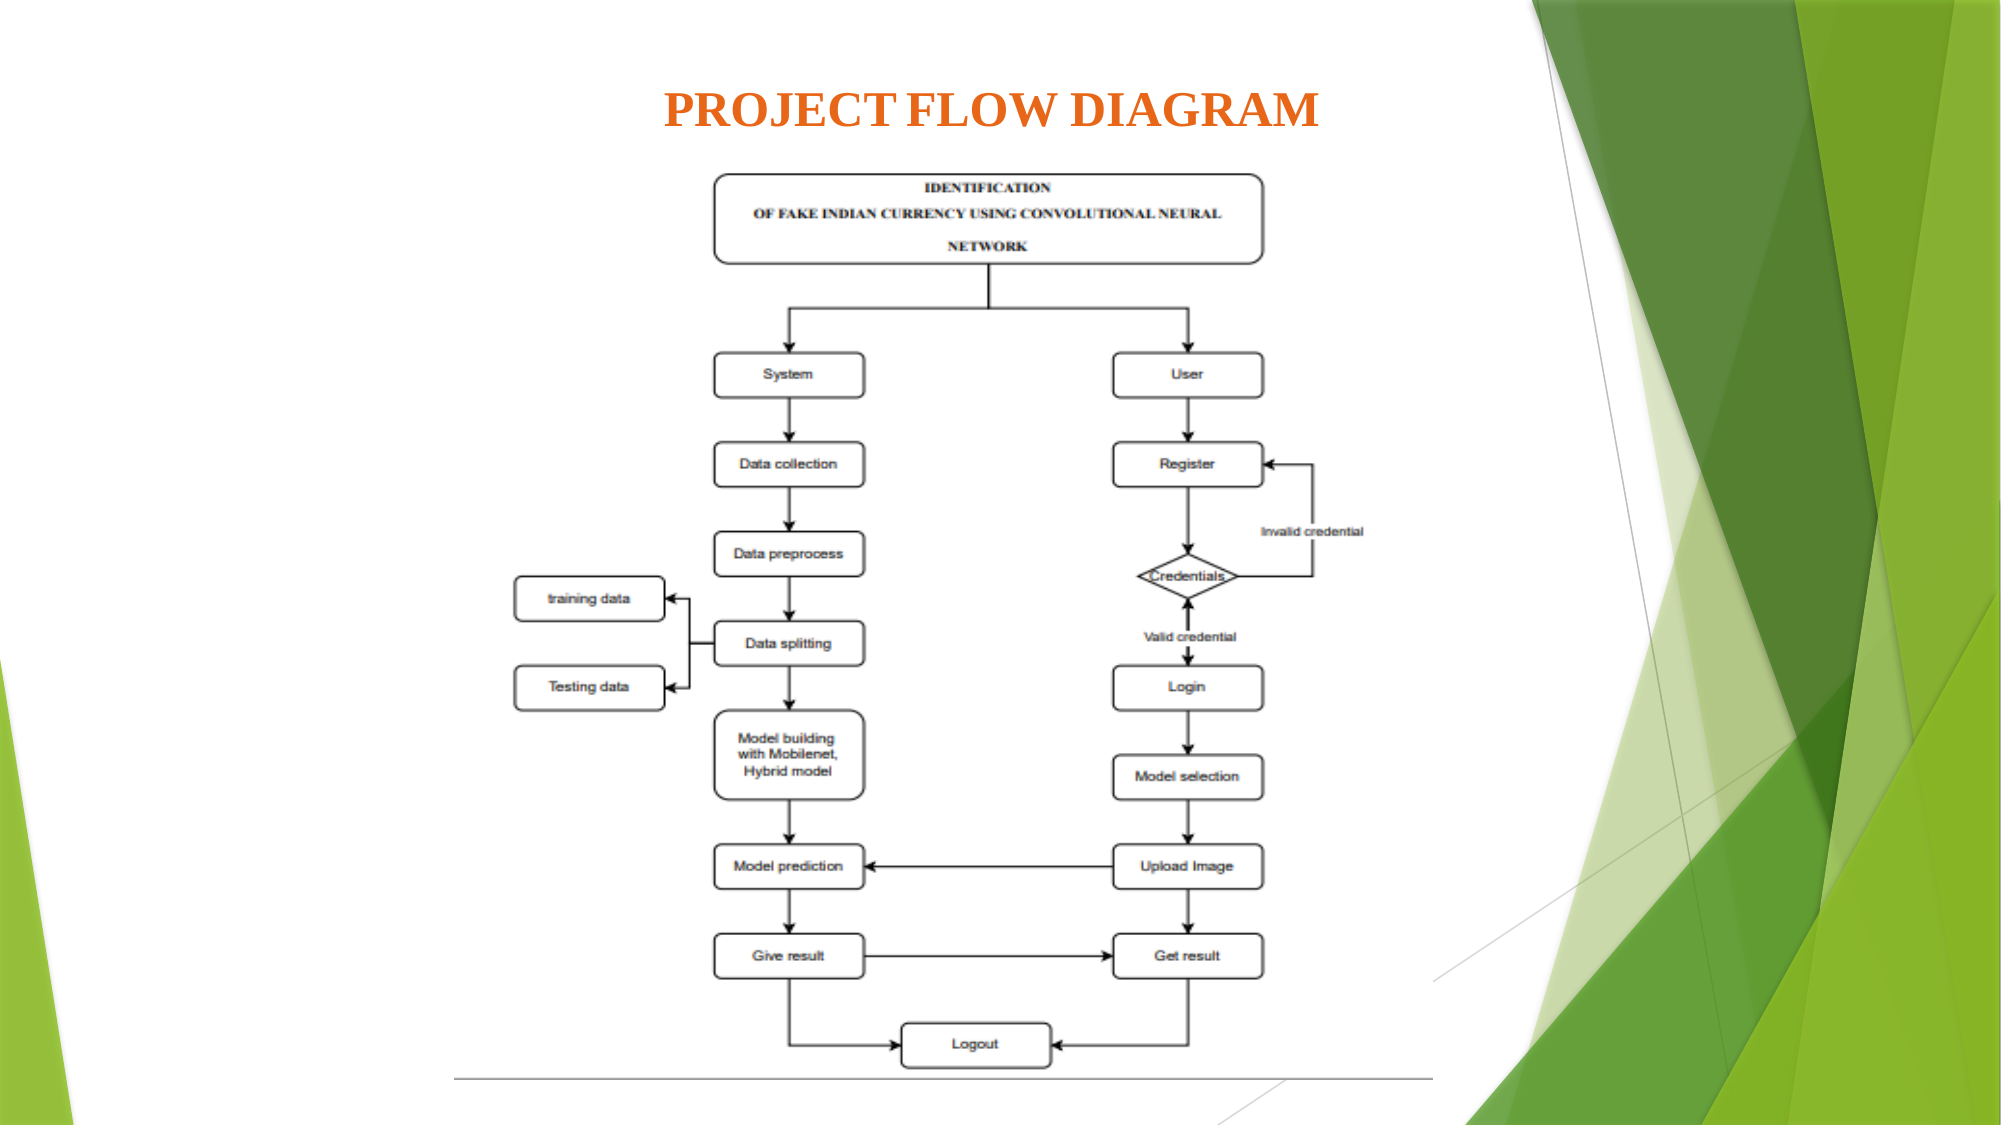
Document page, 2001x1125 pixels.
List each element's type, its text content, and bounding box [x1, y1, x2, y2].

picture [453, 133, 1434, 1081]
text_box PROJECT FLOW DIAGRAM [629, 39, 1631, 144]
